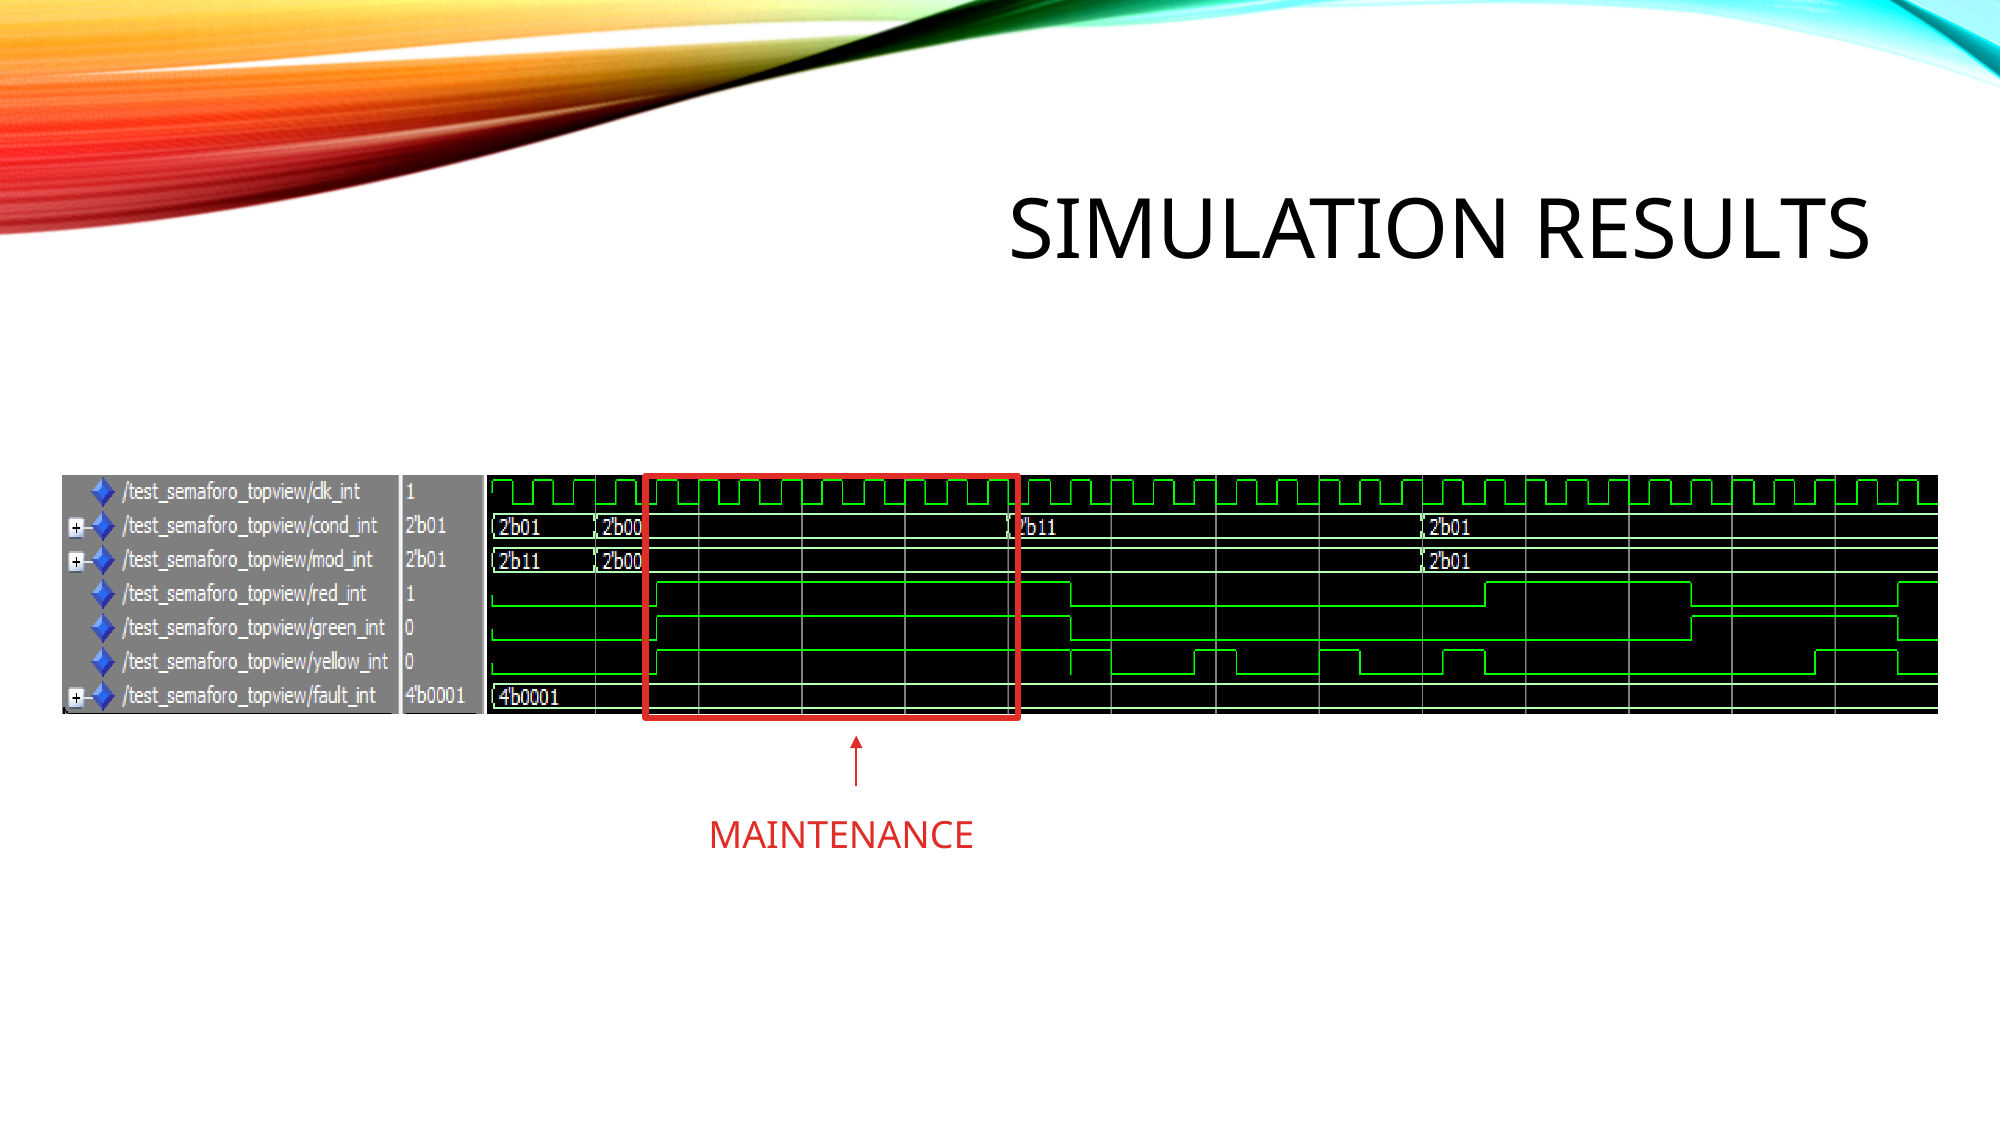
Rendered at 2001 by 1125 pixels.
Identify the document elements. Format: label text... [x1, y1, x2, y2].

text_box [644, 714, 1019, 719]
title SIMULATION RESULTS [474, 125, 1888, 338]
picture [0, 0, 2000, 237]
text_box MAINTENANCE [693, 803, 1000, 864]
picture [62, 475, 1938, 714]
